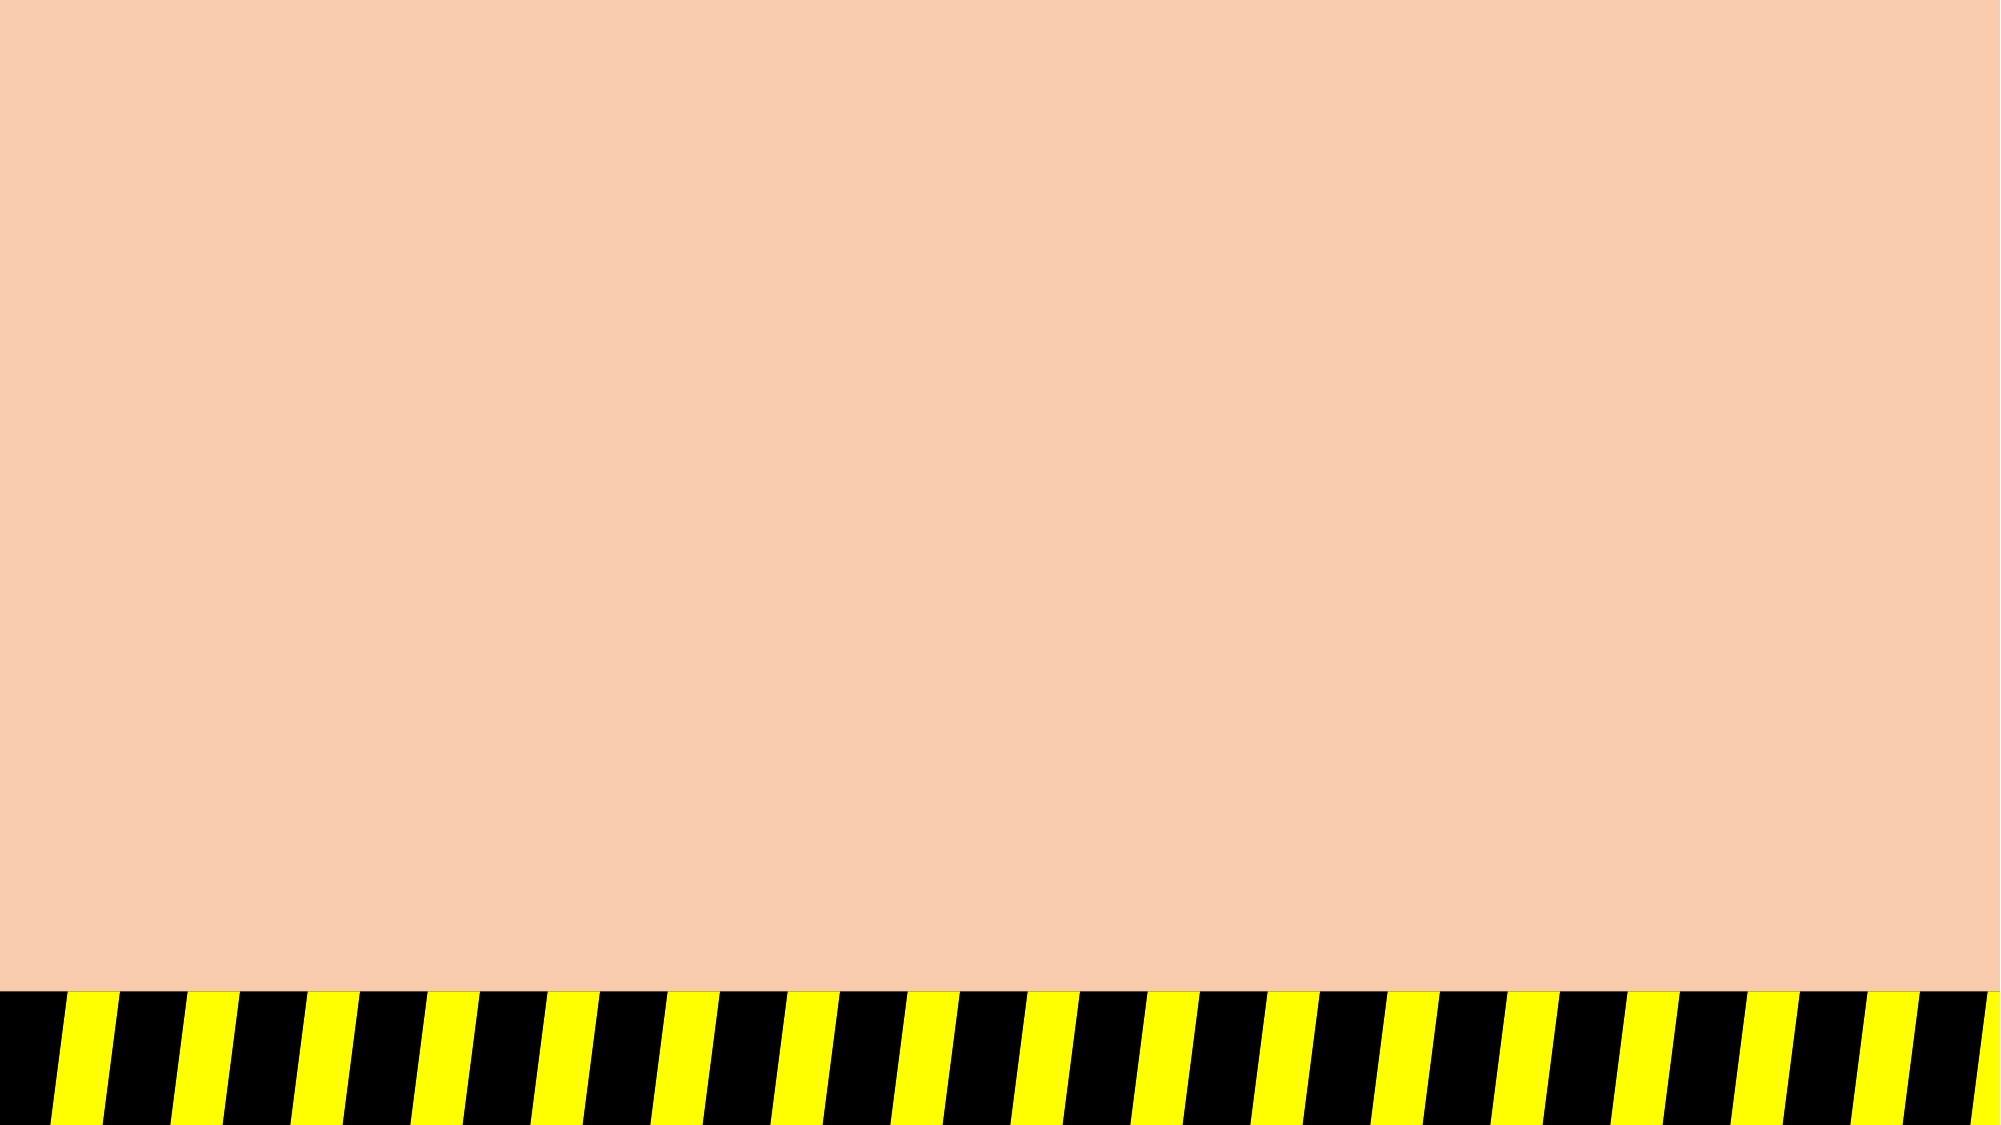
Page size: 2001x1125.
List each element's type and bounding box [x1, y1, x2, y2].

text_box [0, 0, 2000, 991]
text_box [0, 991, 2000, 1125]
